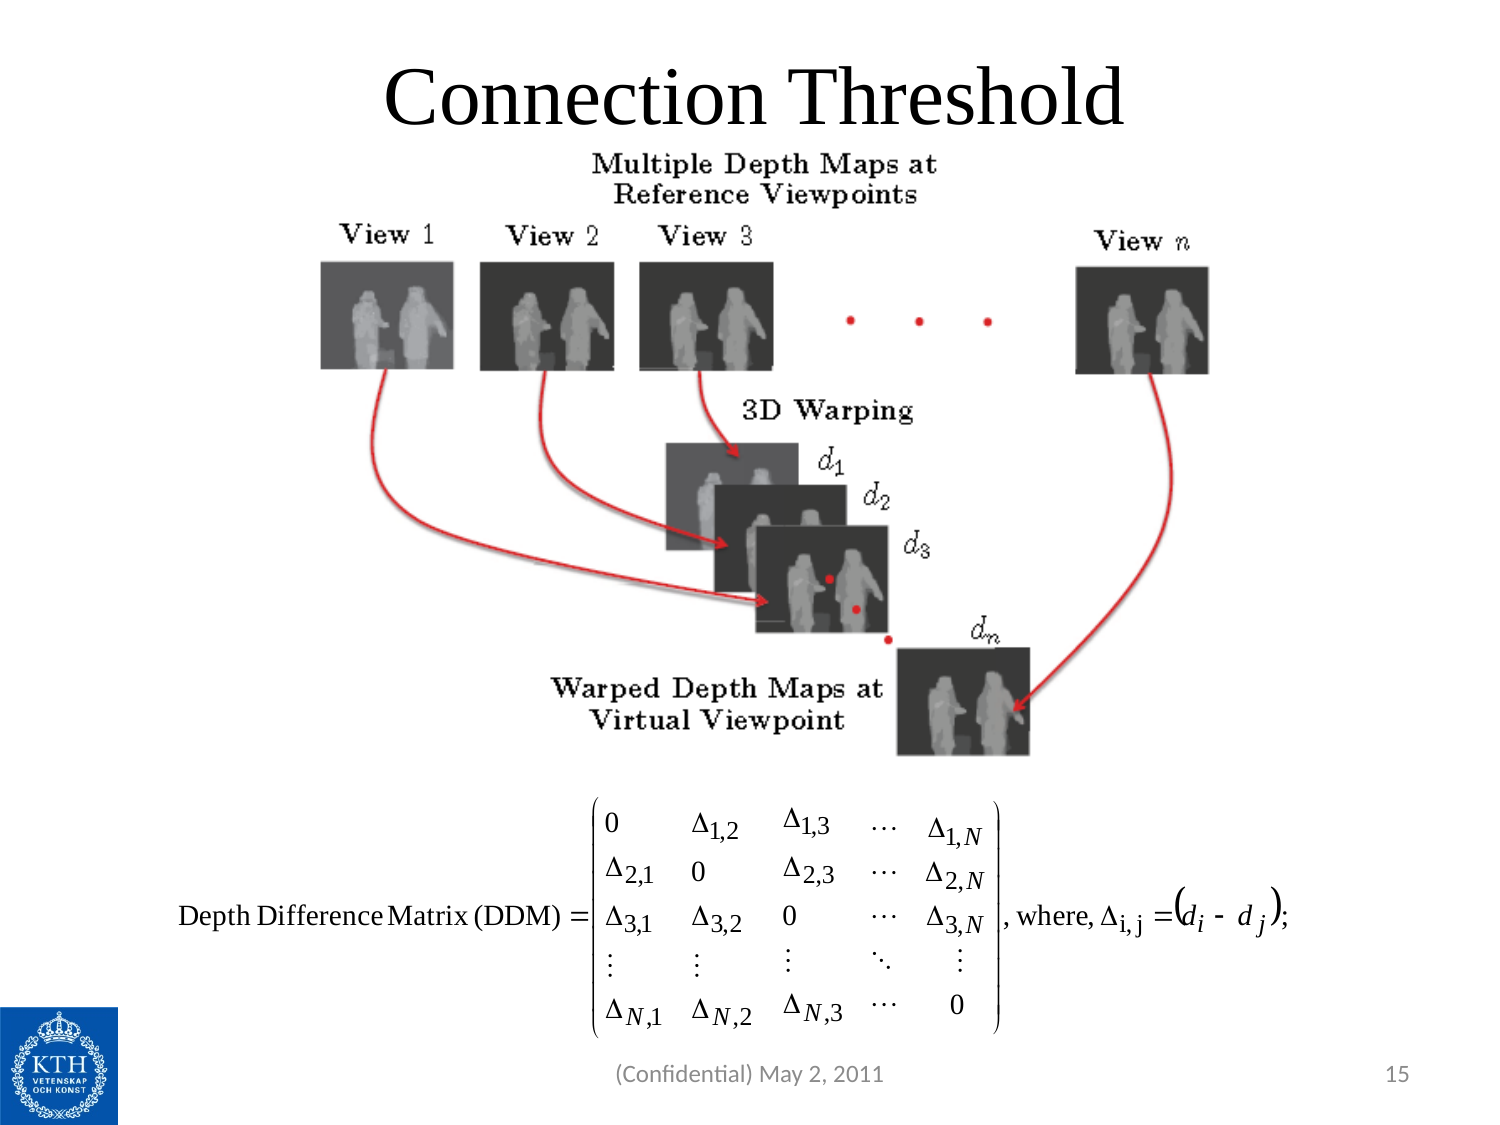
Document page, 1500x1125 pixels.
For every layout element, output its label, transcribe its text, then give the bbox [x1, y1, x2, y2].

footer (Confidential) May 2, 2011 [512, 1055, 988, 1103]
title Connection Threshold [79, 0, 1430, 186]
picture [0, 1007, 118, 1125]
slide_number 15 [1074, 1042, 1425, 1103]
picture [316, 125, 1235, 786]
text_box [170, 789, 1297, 1048]
